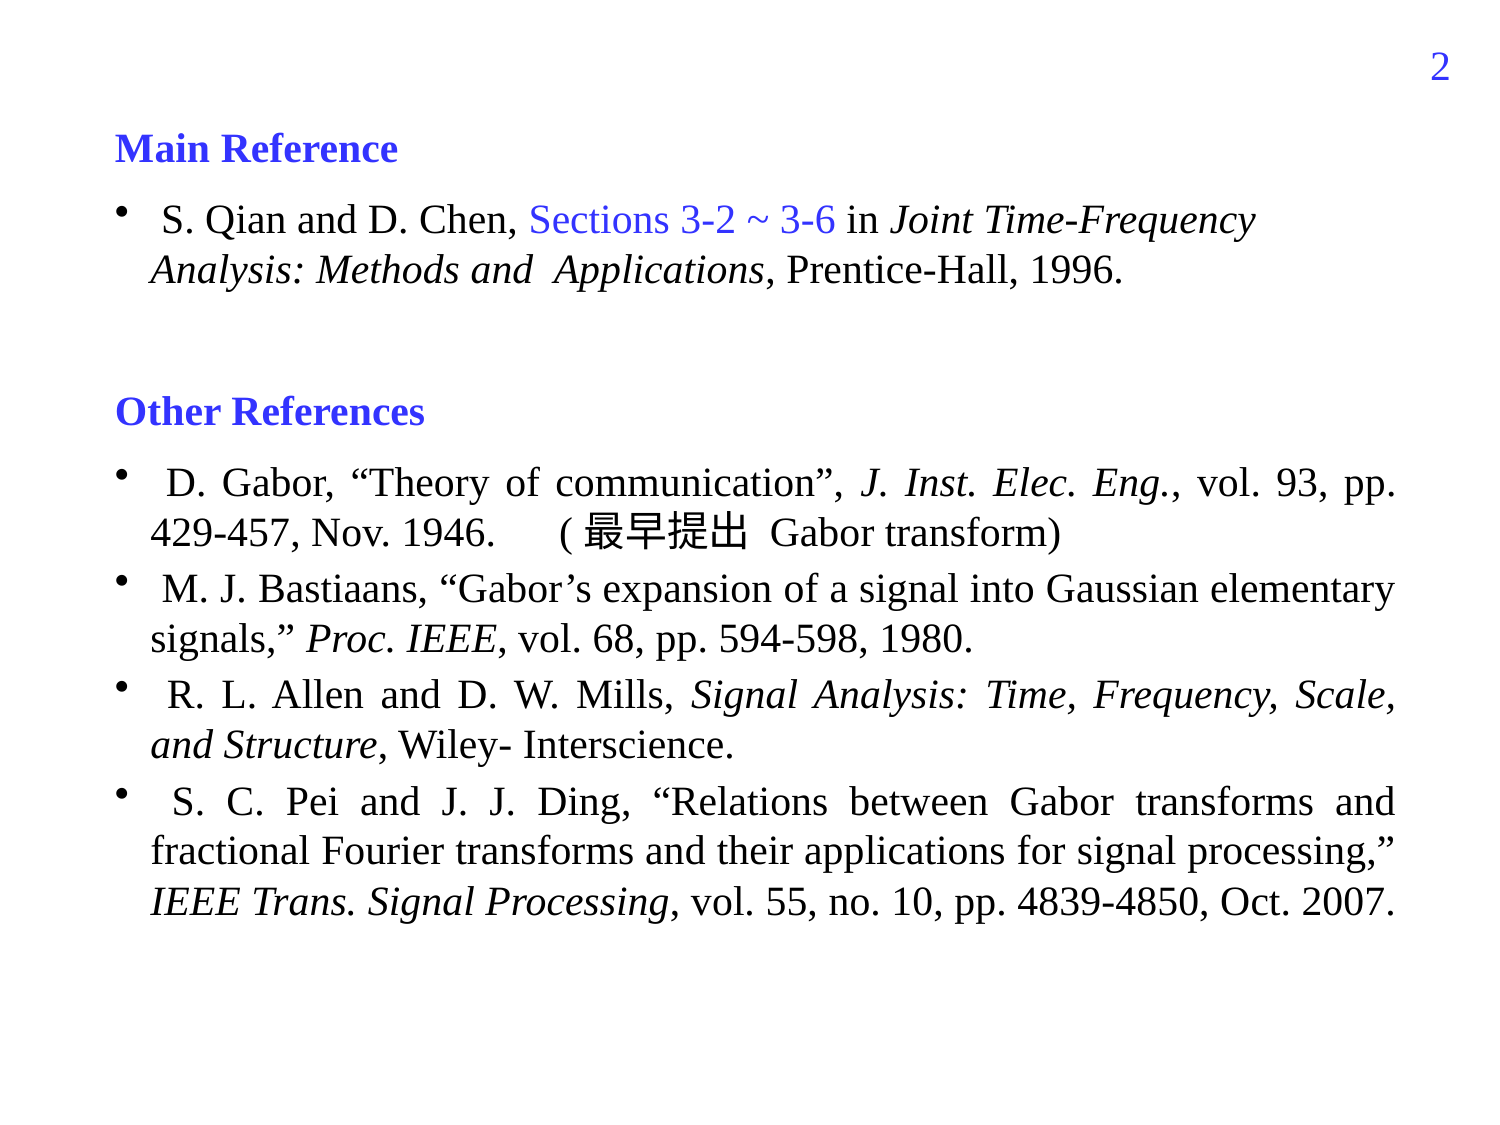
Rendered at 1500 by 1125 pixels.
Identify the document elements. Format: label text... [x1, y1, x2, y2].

slide_number 70 [1316, 30, 1467, 110]
text_box Main Reference S. Qian and D. Chen, Sections 3-2 ~ 3-6 in Joint Time-Frequency Analysis: Methods and Applications, Prentice-Hall, 1996. Other References D. Gabor, “Theory of communication”, J. Inst. Elec. Eng., vol. 93, pp. 429-457, Nov. 1946. (最早提出 Gabor transform) M. J. Bastiaans, “Gabor’s expansion of a signal into Gaussian elementary signals,” Proc. IEEE, vol. 68, pp. 594-598, 1980. R. L. Allen and D. W. Mills, Signal Analysis: Time, Frequency, Scale, and Structure, Wiley- Interscience. S. C. Pei and J. J. Ding, “Relations between Gabor transforms and fractional Fourier transforms and their applications for signal processing,” IEEE Trans. Signal Processing, vol. 55, no. 10, pp. 4839-4850, Oct. 2007. [100, 113, 1412, 931]
